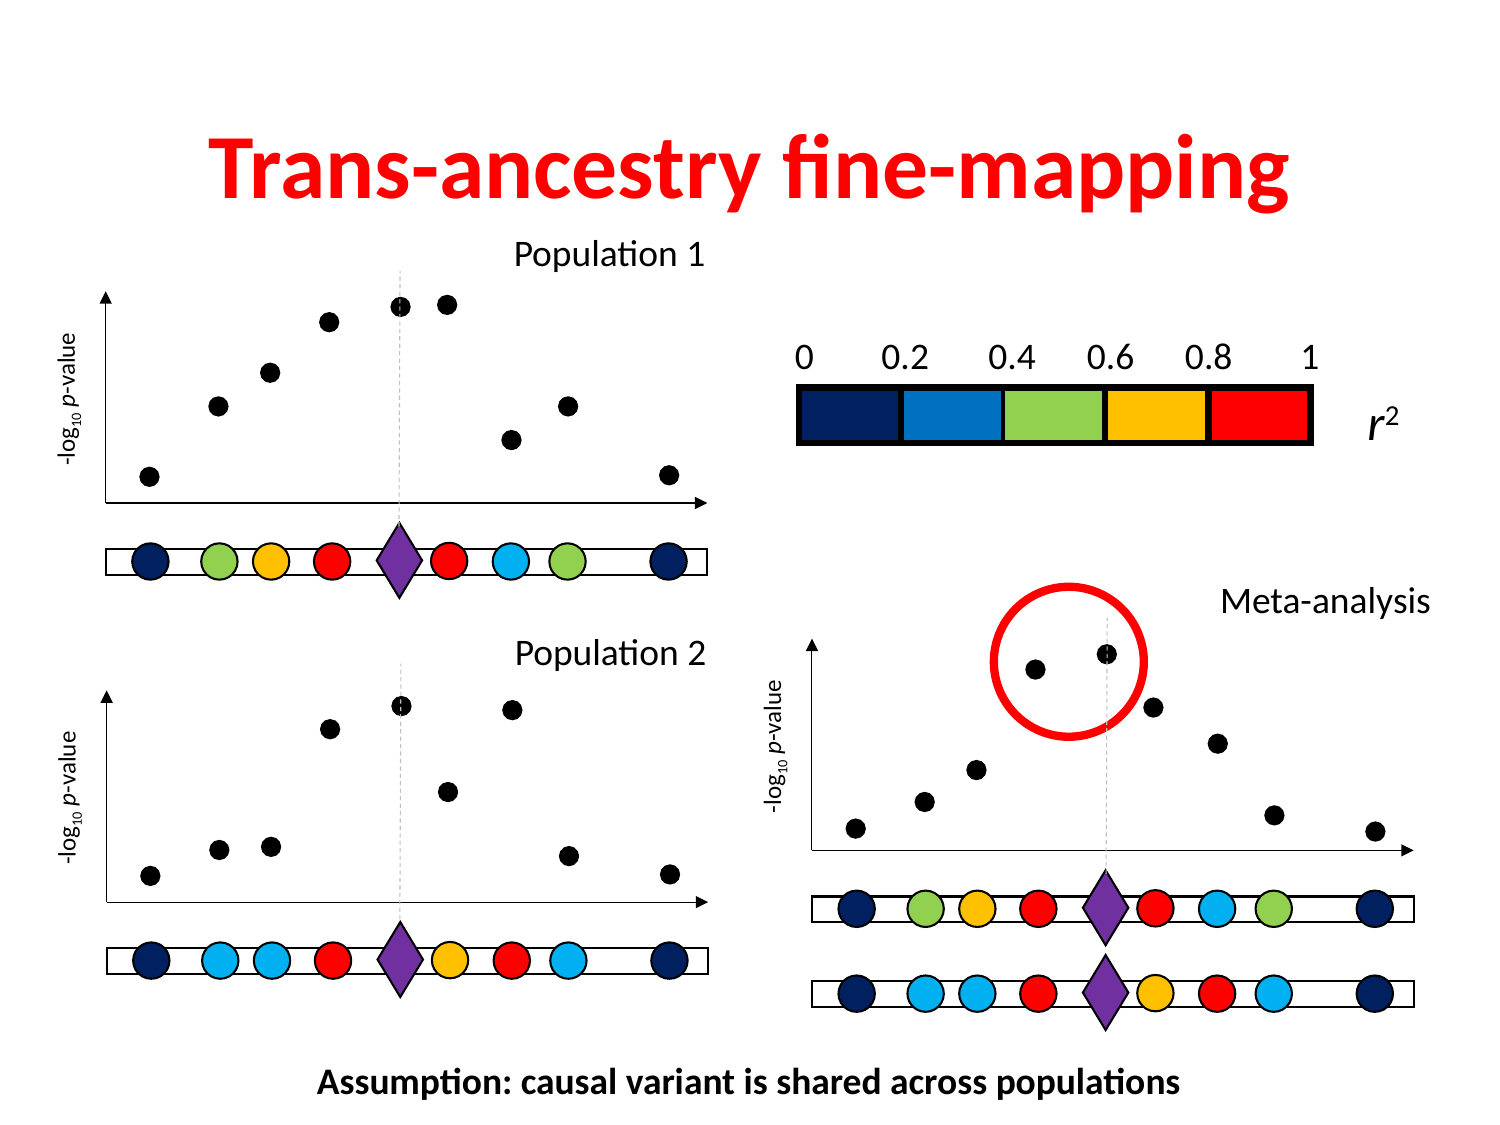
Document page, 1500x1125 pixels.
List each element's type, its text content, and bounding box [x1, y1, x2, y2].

text_box [811, 895, 842, 923]
text_box [105, 548, 136, 576]
text_box [1081, 953, 1130, 1033]
text_box [558, 845, 580, 867]
text_box [1389, 980, 1415, 1008]
text_box -log10 p-value [43, 713, 92, 880]
text_box [165, 548, 205, 576]
text_box [106, 947, 137, 975]
text_box [583, 947, 655, 975]
text_box [1254, 974, 1293, 1013]
text_box [375, 523, 424, 600]
text_box [1121, 895, 1141, 923]
text_box [131, 542, 170, 581]
text_box [286, 947, 319, 975]
text_box [376, 920, 425, 1000]
text_box [1389, 895, 1415, 923]
text_box r2 [1352, 383, 1415, 458]
text_box [1081, 868, 1130, 948]
text_box [1355, 889, 1395, 929]
text_box [958, 889, 997, 929]
text_box [906, 974, 945, 1013]
text_box [139, 466, 160, 487]
text_box [1231, 980, 1259, 1008]
text_box [837, 889, 876, 929]
text_box [914, 791, 935, 813]
text_box Assumption: causal variant is shared across populations [299, 1049, 1200, 1110]
text_box [437, 781, 459, 803]
text_box [1019, 889, 1058, 929]
text_box [1169, 895, 1203, 923]
text_box [140, 865, 161, 887]
text_box [390, 297, 398, 317]
text_box [200, 542, 239, 581]
text_box [1019, 974, 1058, 1013]
text_box [436, 294, 458, 316]
text_box [649, 542, 688, 581]
text_box [1136, 973, 1175, 1013]
text_box [347, 947, 385, 975]
text_box [526, 947, 554, 975]
text_box [313, 941, 353, 980]
text_box -log10 p-value [748, 661, 798, 828]
text_box Population 1 [499, 221, 724, 282]
text_box [811, 980, 842, 1008]
text_box [260, 362, 281, 383]
text_box [491, 542, 531, 581]
text_box Meta-analysis [1205, 568, 1449, 629]
text_box [582, 548, 654, 576]
text_box [1197, 889, 1237, 929]
text_box [683, 548, 708, 576]
text_box [548, 542, 587, 581]
text_box [1365, 821, 1386, 842]
text_box [992, 980, 1024, 1008]
text_box [845, 818, 866, 839]
text_box [1136, 889, 1175, 928]
title Trans-ancestry fine-mapping [103, 59, 1397, 278]
text_box [557, 396, 579, 417]
text_box [1053, 895, 1090, 923]
text_box [502, 699, 523, 721]
text_box [415, 548, 436, 576]
text_box [319, 312, 340, 333]
text_box [966, 759, 987, 781]
text_box 0 0.2 0.4 0.6 0.8 1 [780, 324, 1336, 384]
text_box [992, 585, 1145, 738]
text_box Population 2 [499, 620, 725, 681]
text_box [1169, 980, 1203, 1008]
text_box [940, 895, 963, 923]
text_box [319, 719, 341, 740]
text_box [391, 696, 399, 716]
text_box [260, 836, 282, 858]
text_box [871, 980, 911, 1008]
text_box [312, 542, 352, 581]
text_box [1254, 889, 1293, 929]
text_box [940, 980, 963, 1008]
text_box [1288, 980, 1360, 1008]
text_box [430, 940, 470, 980]
text_box [1288, 895, 1360, 923]
text_box [132, 941, 171, 980]
text_box [235, 947, 258, 975]
text_box [492, 941, 532, 980]
text_box [837, 974, 876, 1013]
text_box -log10 p-value [42, 313, 92, 481]
text_box [464, 947, 498, 975]
text_box [1053, 980, 1090, 1008]
text_box [549, 941, 588, 980]
text_box [416, 947, 436, 975]
text_box [209, 839, 230, 861]
text_box [252, 941, 292, 980]
text_box [463, 548, 497, 576]
text_box [501, 429, 522, 451]
text_box [401, 696, 412, 717]
text_box [346, 548, 384, 576]
text_box [906, 889, 945, 929]
text_box [1197, 974, 1237, 1013]
text_box [798, 386, 1311, 444]
text_box [201, 941, 240, 980]
text_box [871, 895, 911, 923]
text_box [208, 396, 229, 417]
text_box [525, 548, 553, 576]
text_box [1207, 733, 1228, 754]
text_box [658, 465, 680, 486]
text_box [650, 941, 689, 980]
text_box [1264, 805, 1285, 826]
text_box [251, 542, 291, 581]
text_box [166, 947, 206, 975]
text_box [659, 864, 681, 885]
text_box [401, 296, 411, 317]
text_box [1143, 697, 1164, 718]
text_box [1232, 895, 1259, 923]
text_box [992, 895, 1024, 923]
text_box [958, 974, 997, 1013]
text_box [234, 548, 257, 576]
text_box [1121, 980, 1142, 1008]
text_box [285, 548, 318, 576]
text_box [429, 541, 469, 581]
text_box [1355, 974, 1395, 1013]
text_box [684, 947, 709, 975]
